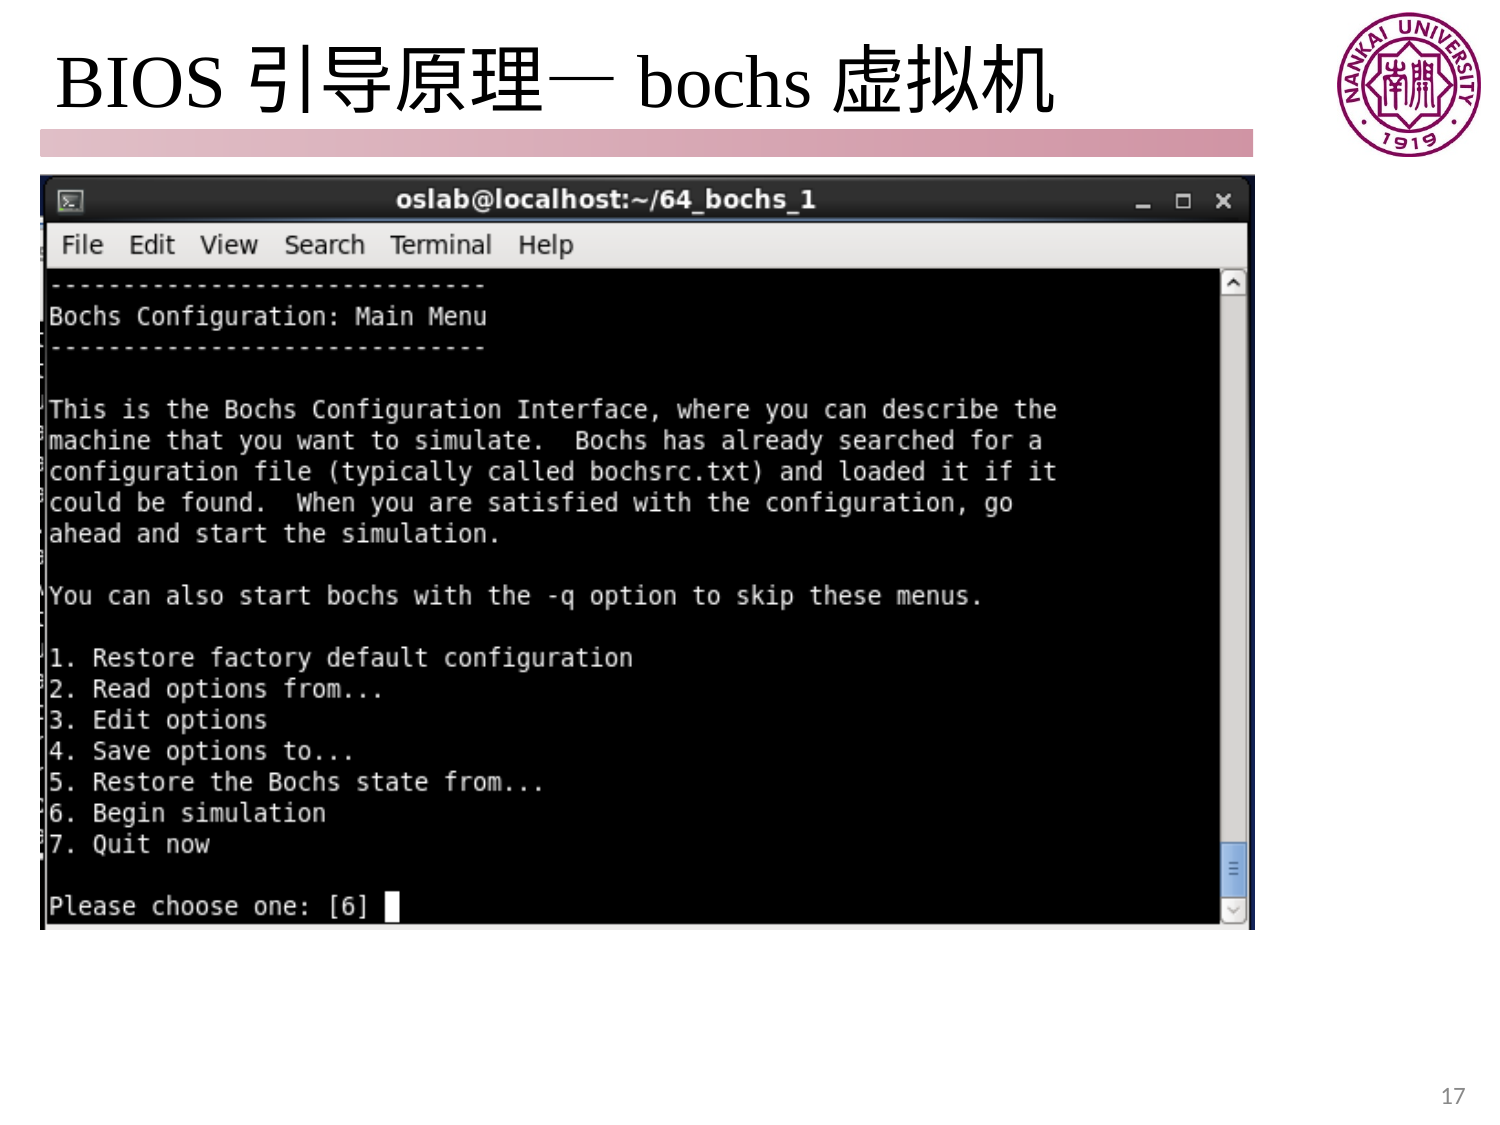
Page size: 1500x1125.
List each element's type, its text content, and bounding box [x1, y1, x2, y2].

picture [40, 174, 1255, 930]
slide_number 17 [1143, 1065, 1481, 1125]
title BIOS引导原理—bochs虚拟机 [40, 33, 1335, 133]
picture [1337, 12, 1481, 157]
